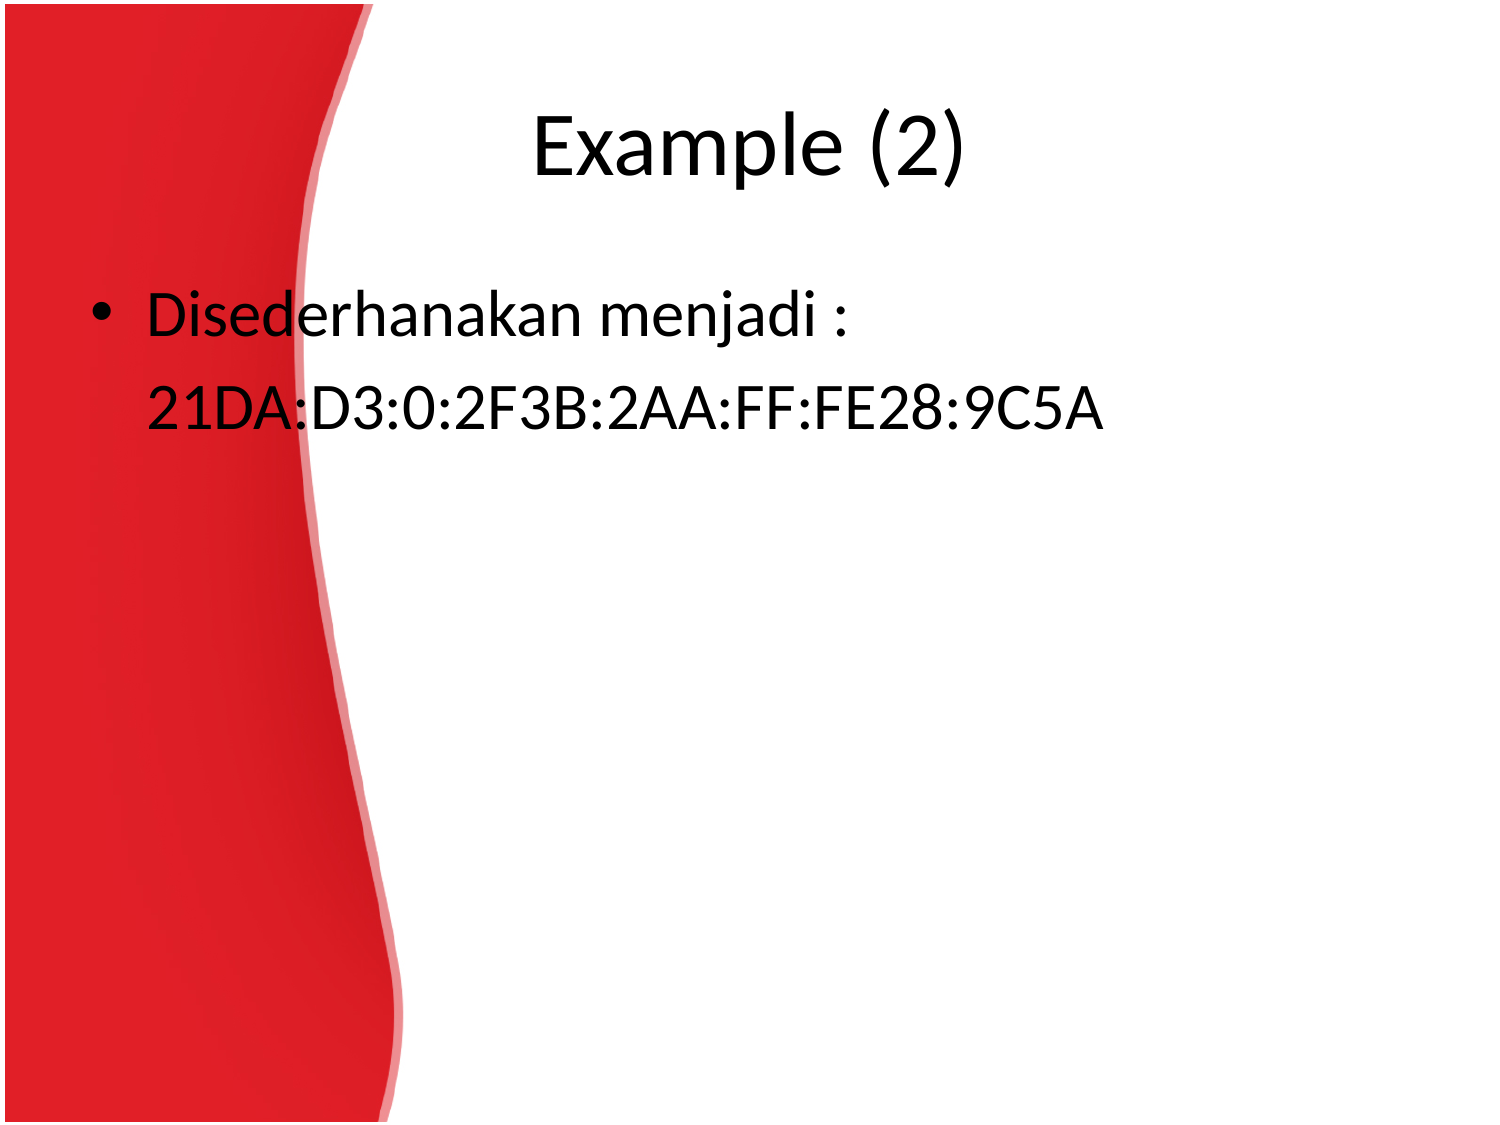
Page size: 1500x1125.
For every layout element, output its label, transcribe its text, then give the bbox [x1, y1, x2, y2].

picture [0, 0, 1500, 1125]
list Disederhanakan menjadi : 21DA:D3:0:2F3B:2AA:FF:FE28:9C5A [74, 262, 1426, 1006]
title Example (2) [74, 44, 1426, 233]
